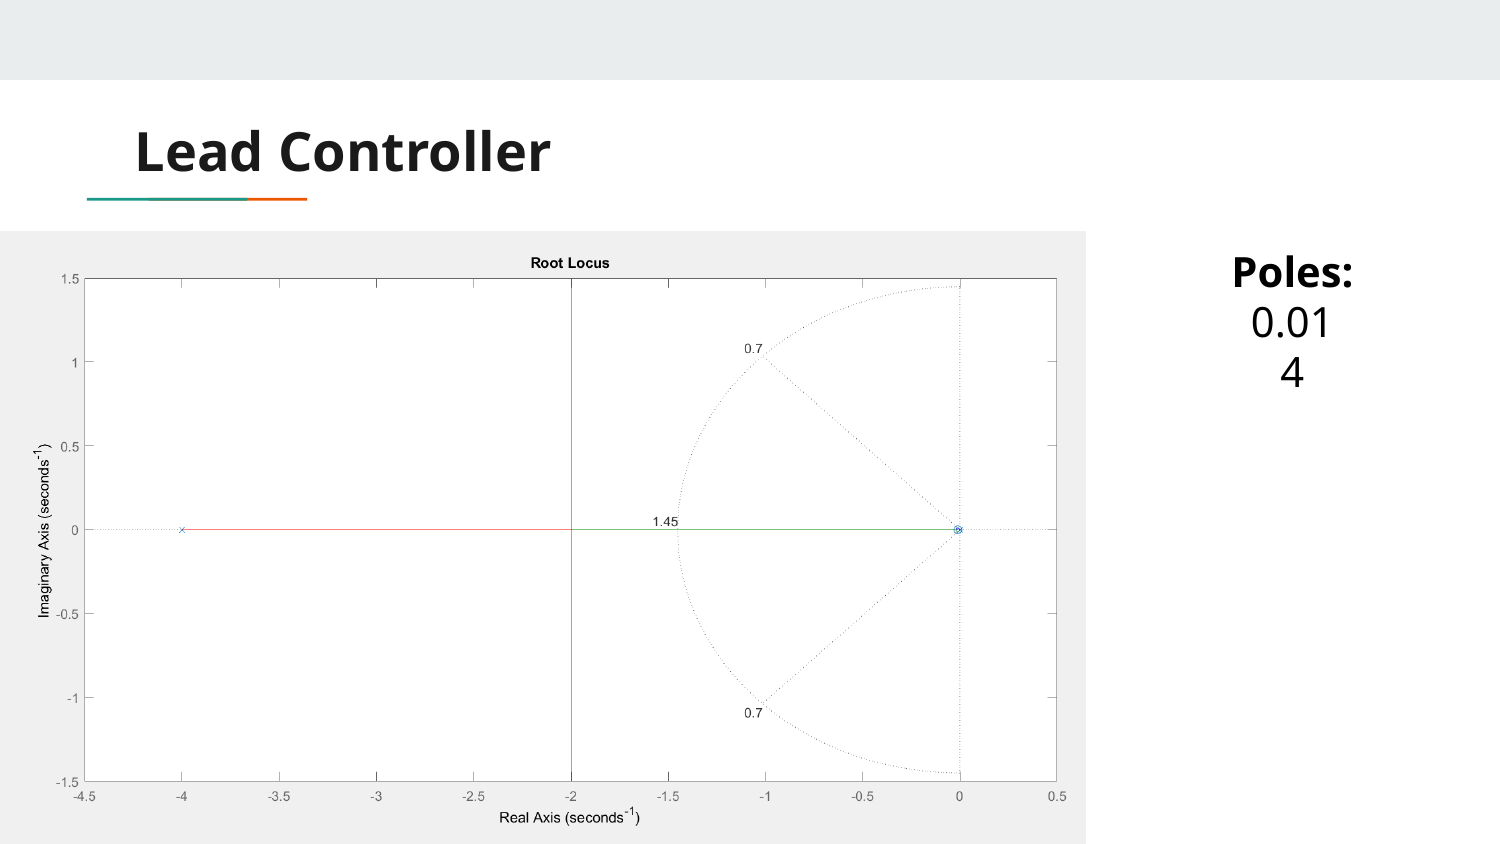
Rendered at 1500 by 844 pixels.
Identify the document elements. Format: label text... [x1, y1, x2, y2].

picture [0, 230, 1087, 844]
text_box Poles: 0.01 4 [1125, 231, 1459, 487]
title Lead Controller [119, 101, 1381, 190]
